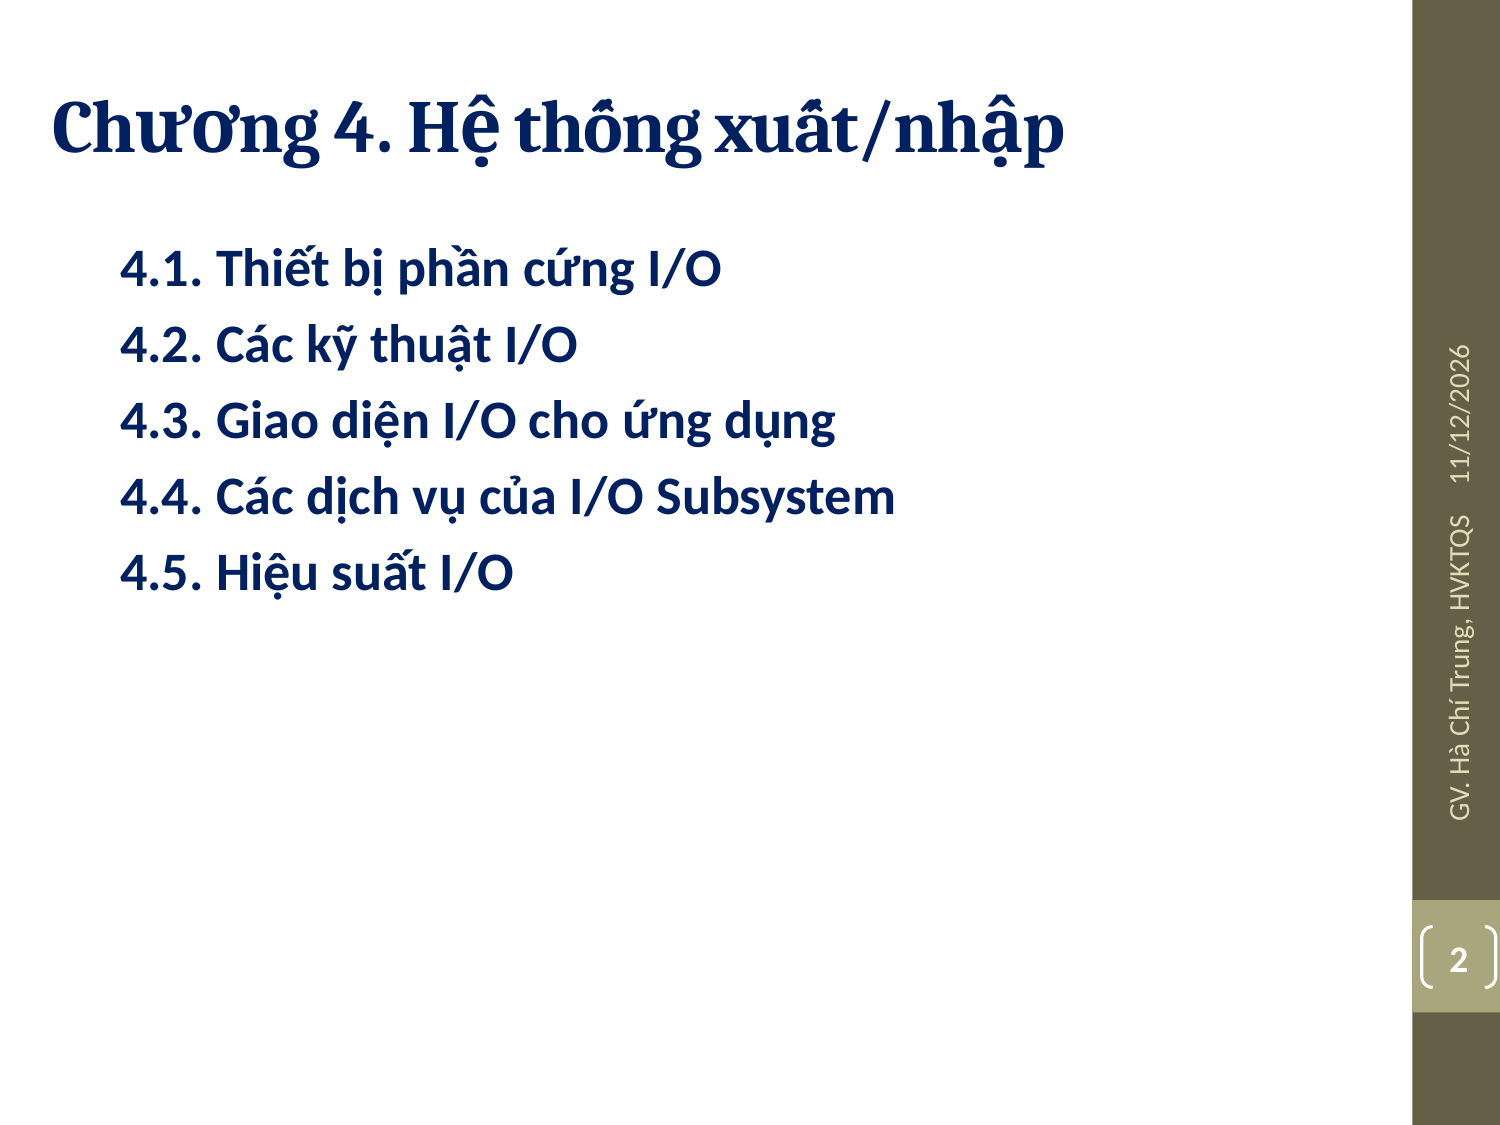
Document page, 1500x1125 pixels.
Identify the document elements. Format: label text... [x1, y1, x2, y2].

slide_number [1427, 100, 1488, 500]
list 4.1. Thiết bị phần cứng I/O 4.2. Các kỹ thuật I/O 4.3. Giao diện I/O cho ứng dụng 4.4. Các dịch vụ của I/O Subsystem 4.5. Hiệu suất I/O [37, 224, 1375, 1100]
footer GV. Hà Chí Trung, HVKTQS [1427, 500, 1488, 889]
slide_number 2 [1420, 925, 1498, 990]
title Chương 4. Hệ thống xuất/nhập [37, 45, 1375, 200]
